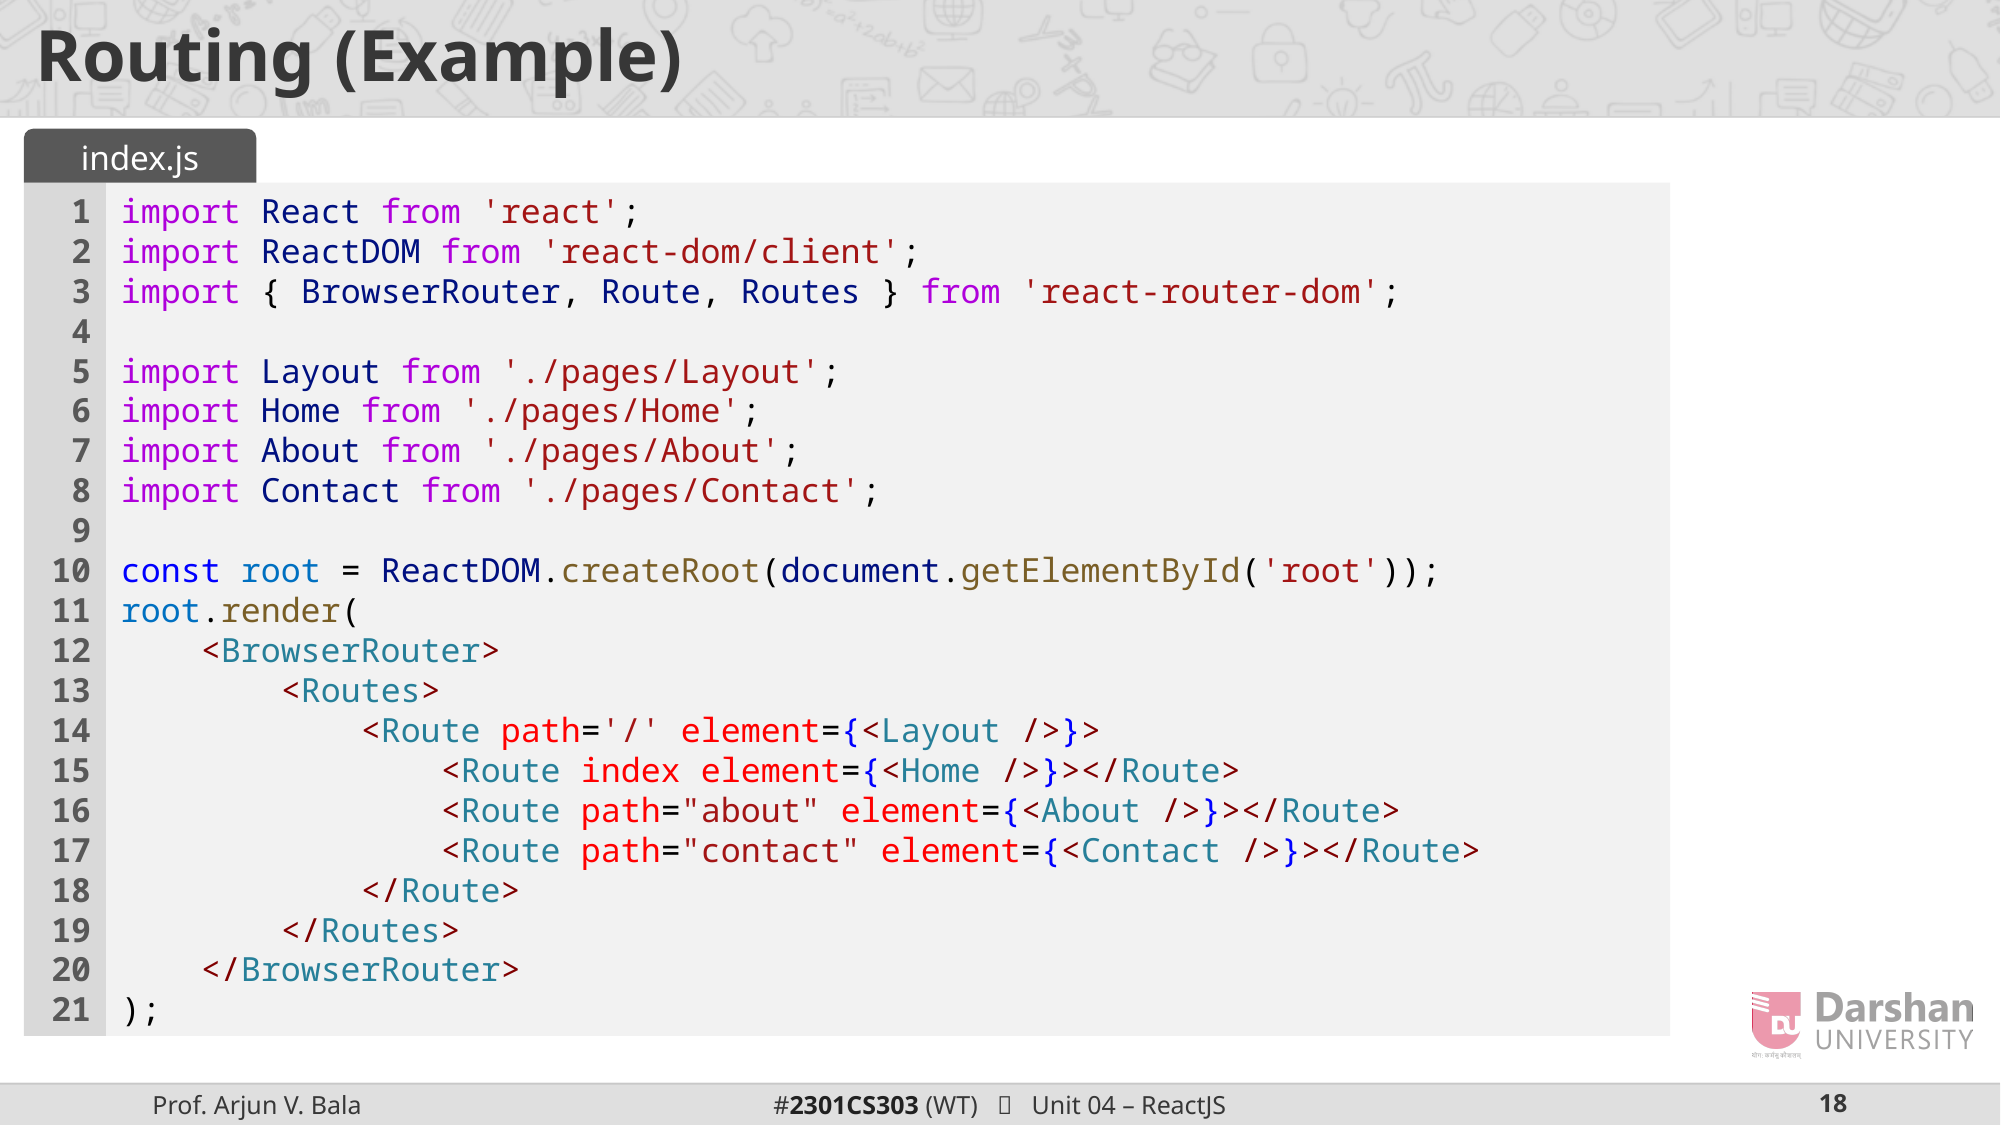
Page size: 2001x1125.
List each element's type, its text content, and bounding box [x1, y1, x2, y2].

title Routing (Example) [0, 0, 2000, 117]
text_box import React from 'react'; import ReactDOM from 'react-dom/client'; import { BrowserRouter, Route, Routes } from 'react-router-dom'; import Layout from './pages/Layout'; import Home from './pages/Home'; import About from './pages/About'; import Contact from './pages/Contact'; const root = ReactDOM.createRoot(document.getElementById('root')); root.render( <BrowserRouter> <Routes> <Route path='/' element={<Layout />}> <Route index element={<Home />}></Route> <Route path="about" element={<About />}></Route> <Route path="contact" element={<Contact />}></Route> </Route> </Routes> </BrowserRouter> ); [106, 182, 1671, 1036]
text_box index.js [22, 127, 258, 184]
text_box 1 2 3 4 5 6 7 8 9 10 11 12 13 14 15 16 17 18 19 20 21 [23, 184, 106, 1036]
